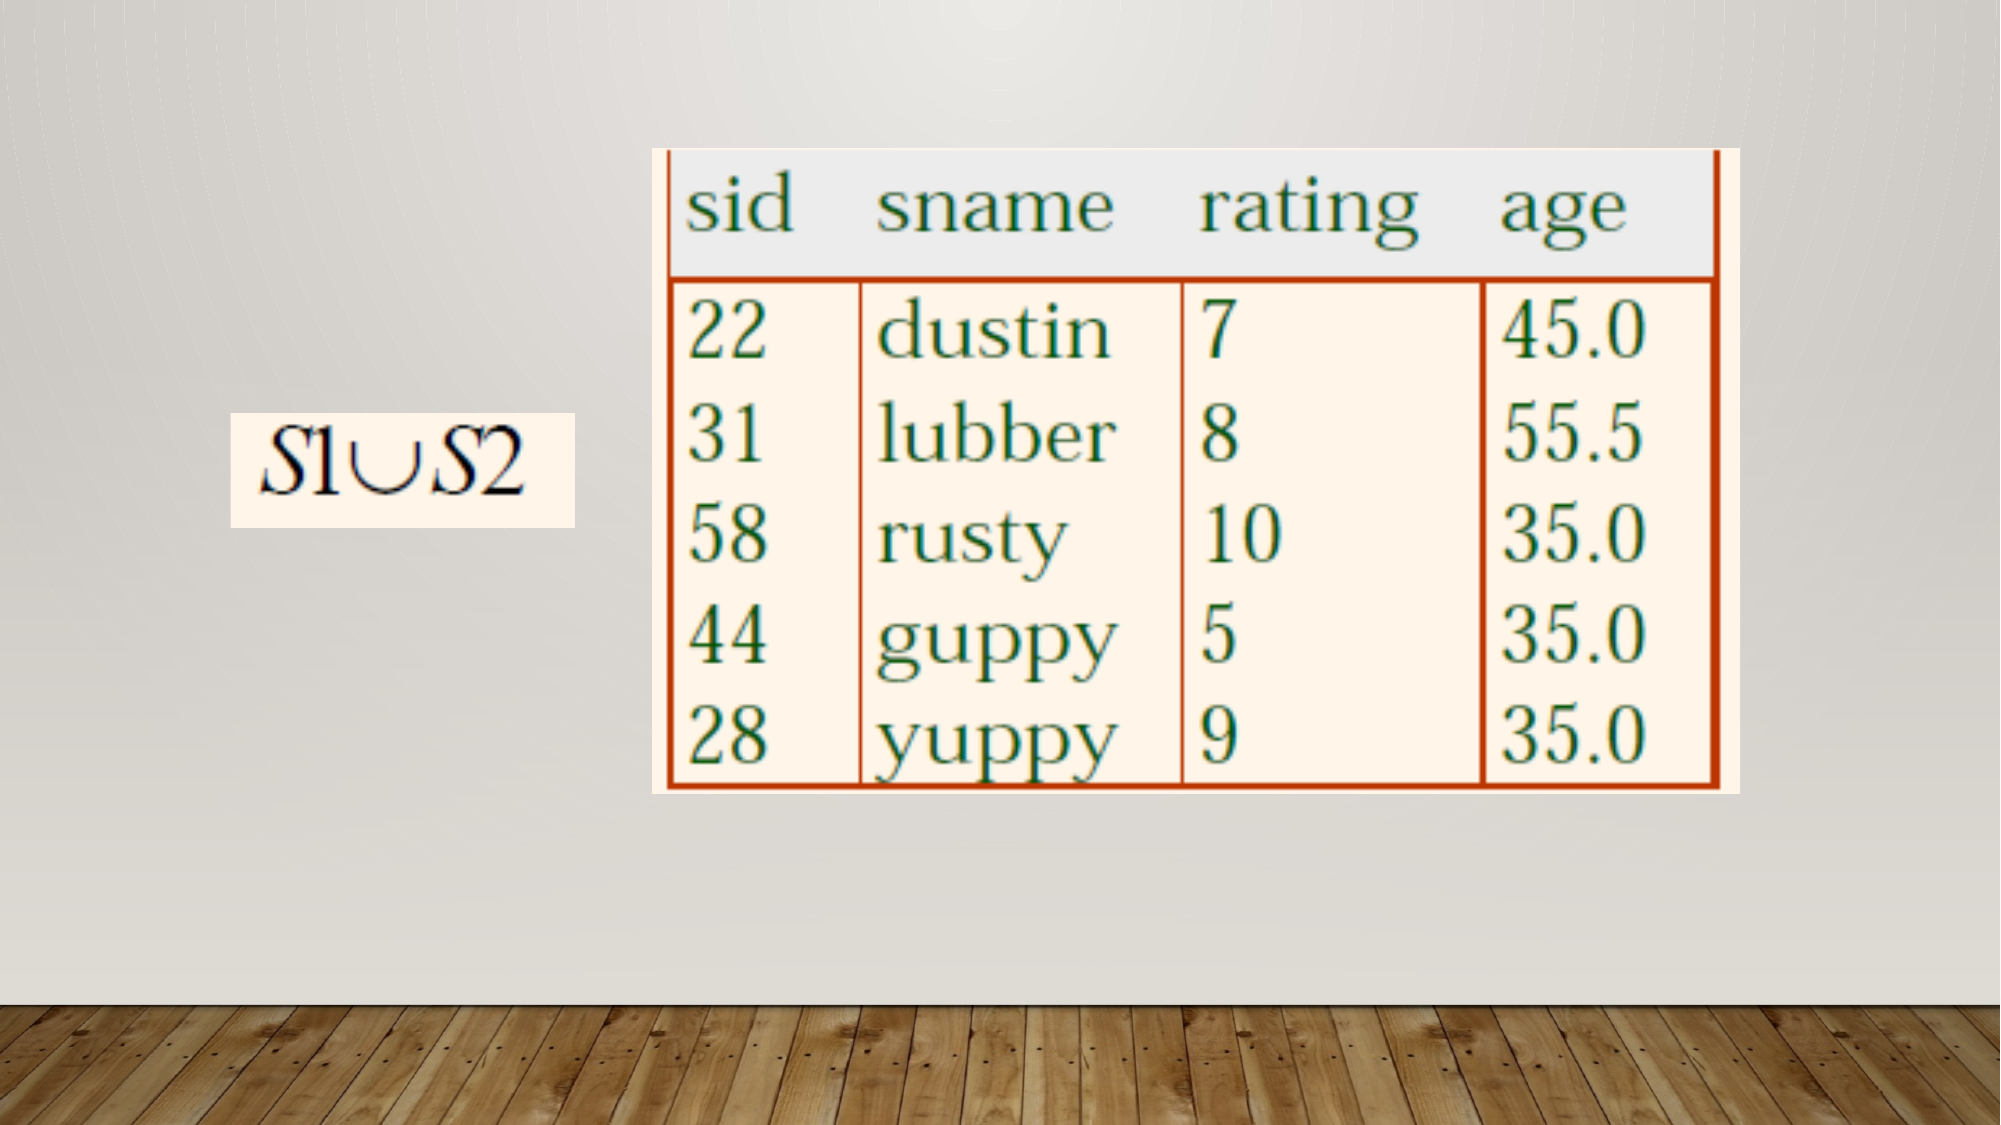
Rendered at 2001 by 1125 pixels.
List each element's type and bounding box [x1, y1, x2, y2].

picture [651, 148, 1741, 794]
picture [230, 413, 576, 529]
picture [0, 1005, 2000, 1125]
